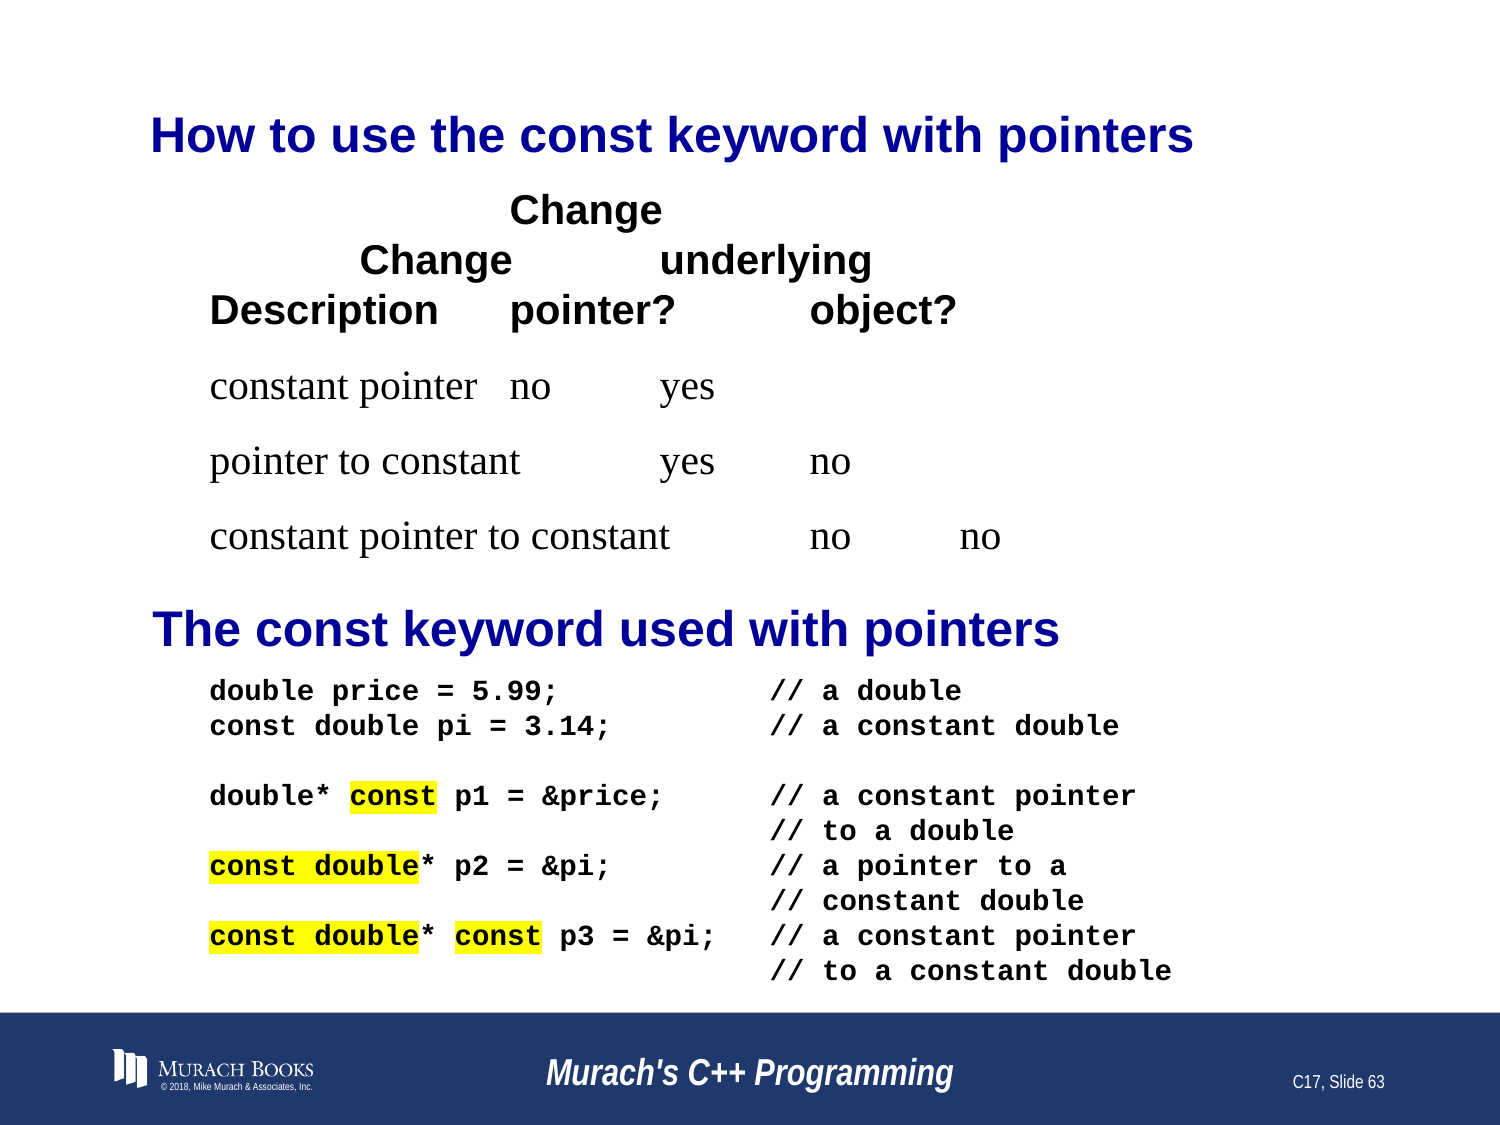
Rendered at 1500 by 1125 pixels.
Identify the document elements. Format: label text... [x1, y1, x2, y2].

slide_number C17, Slide 63 [1087, 1025, 1400, 1100]
title How to use the const keyword with pointers [150, 102, 1350, 164]
footer © 2018, Mike Murach & Associates, Inc. [12, 1025, 463, 1100]
list double price = 5.99; // a double const double pi = 3.14; // a constant double double* const p1 = &price; // a constant pointer // to a double const double* p2 = &pi; // a pointer to a // constant double const double* const p3 = &pi; // a constant pointer // to a constant double [137, 663, 1350, 1000]
list The const keyword used with pointers [137, 589, 1350, 652]
slide_number Murach's C++ Programming [463, 1025, 1050, 1100]
list Change Change underlying Description pointer? object? constant pointer no yes pointer to constant yes no constant pointer to constant no no [137, 174, 1450, 564]
